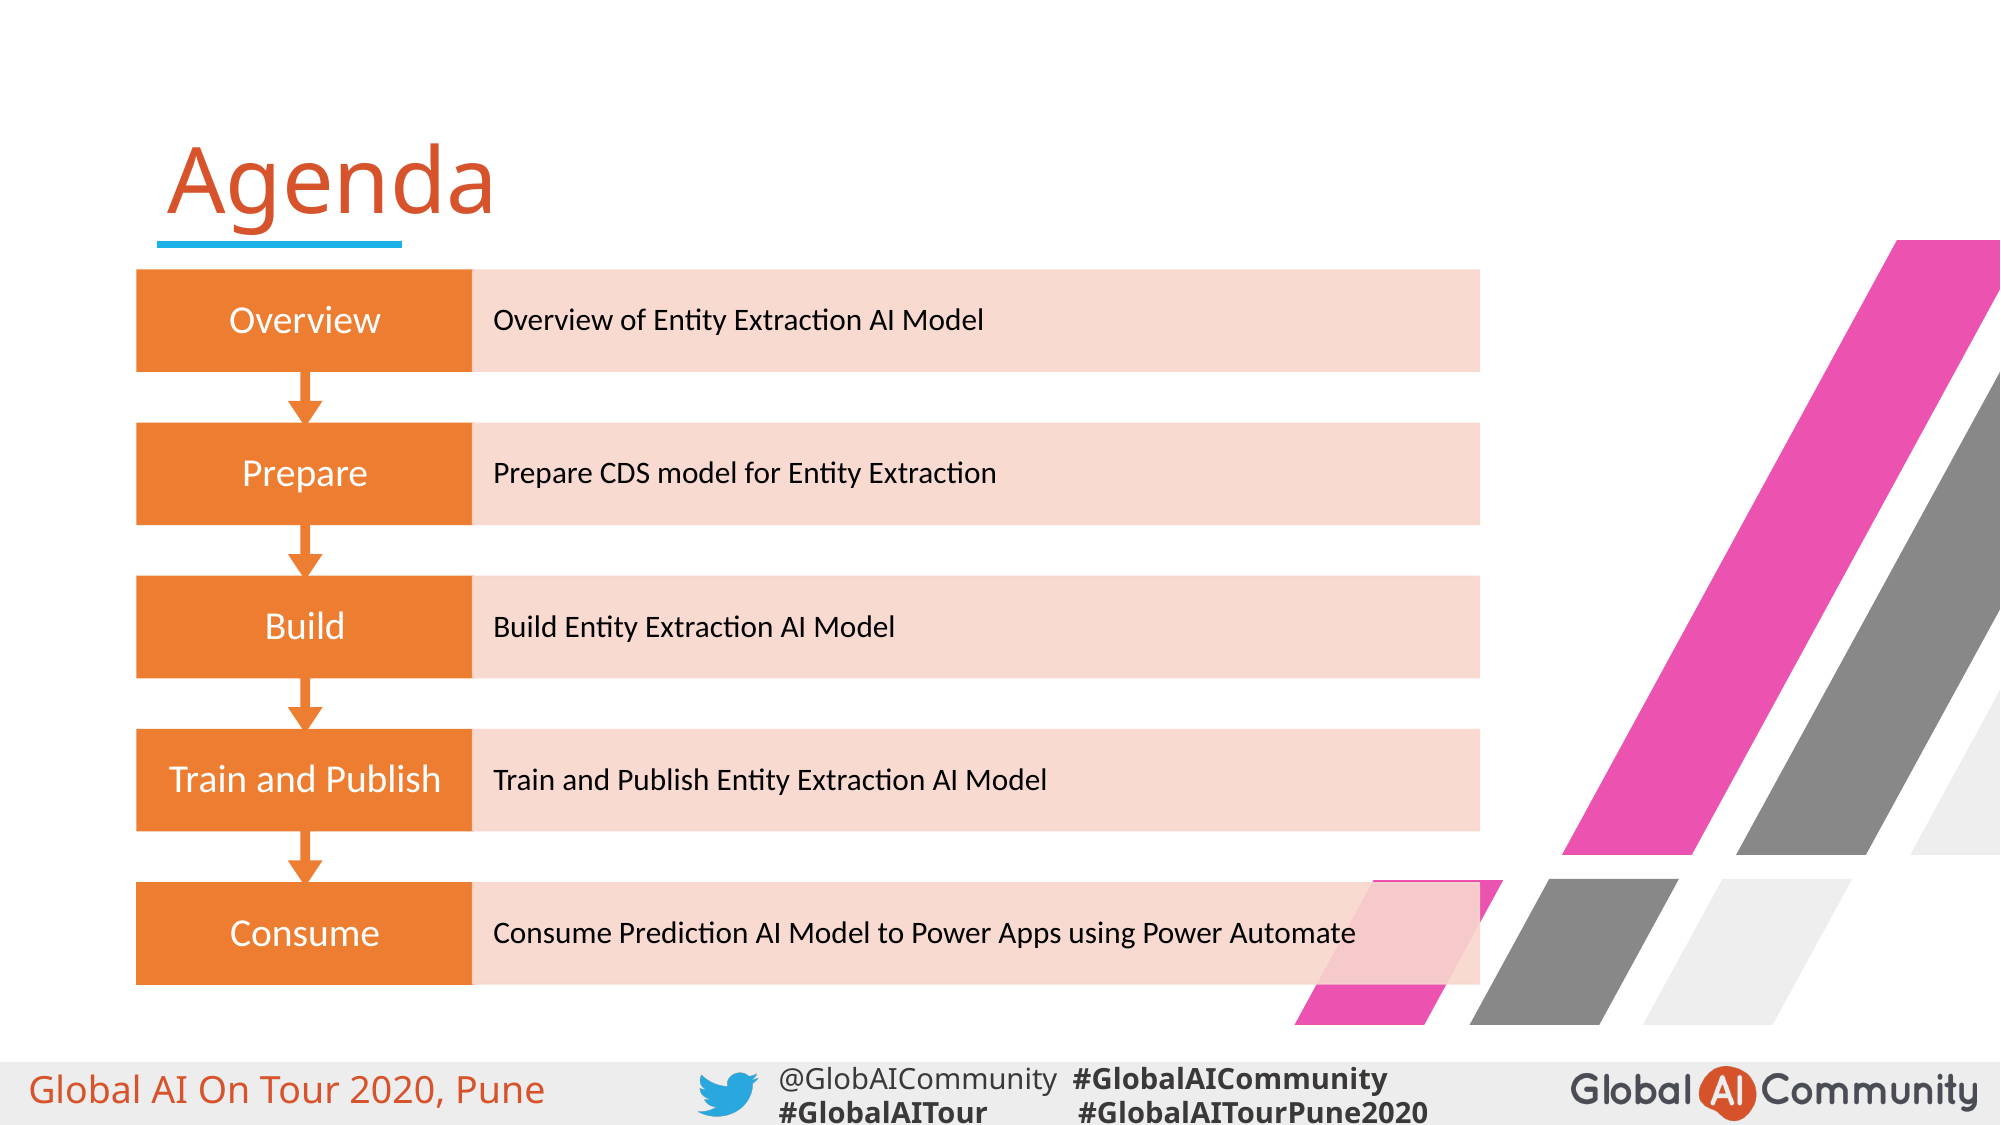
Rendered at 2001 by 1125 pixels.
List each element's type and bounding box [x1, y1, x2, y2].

picture [0, 1062, 2000, 1125]
text_box [137, 269, 1480, 984]
